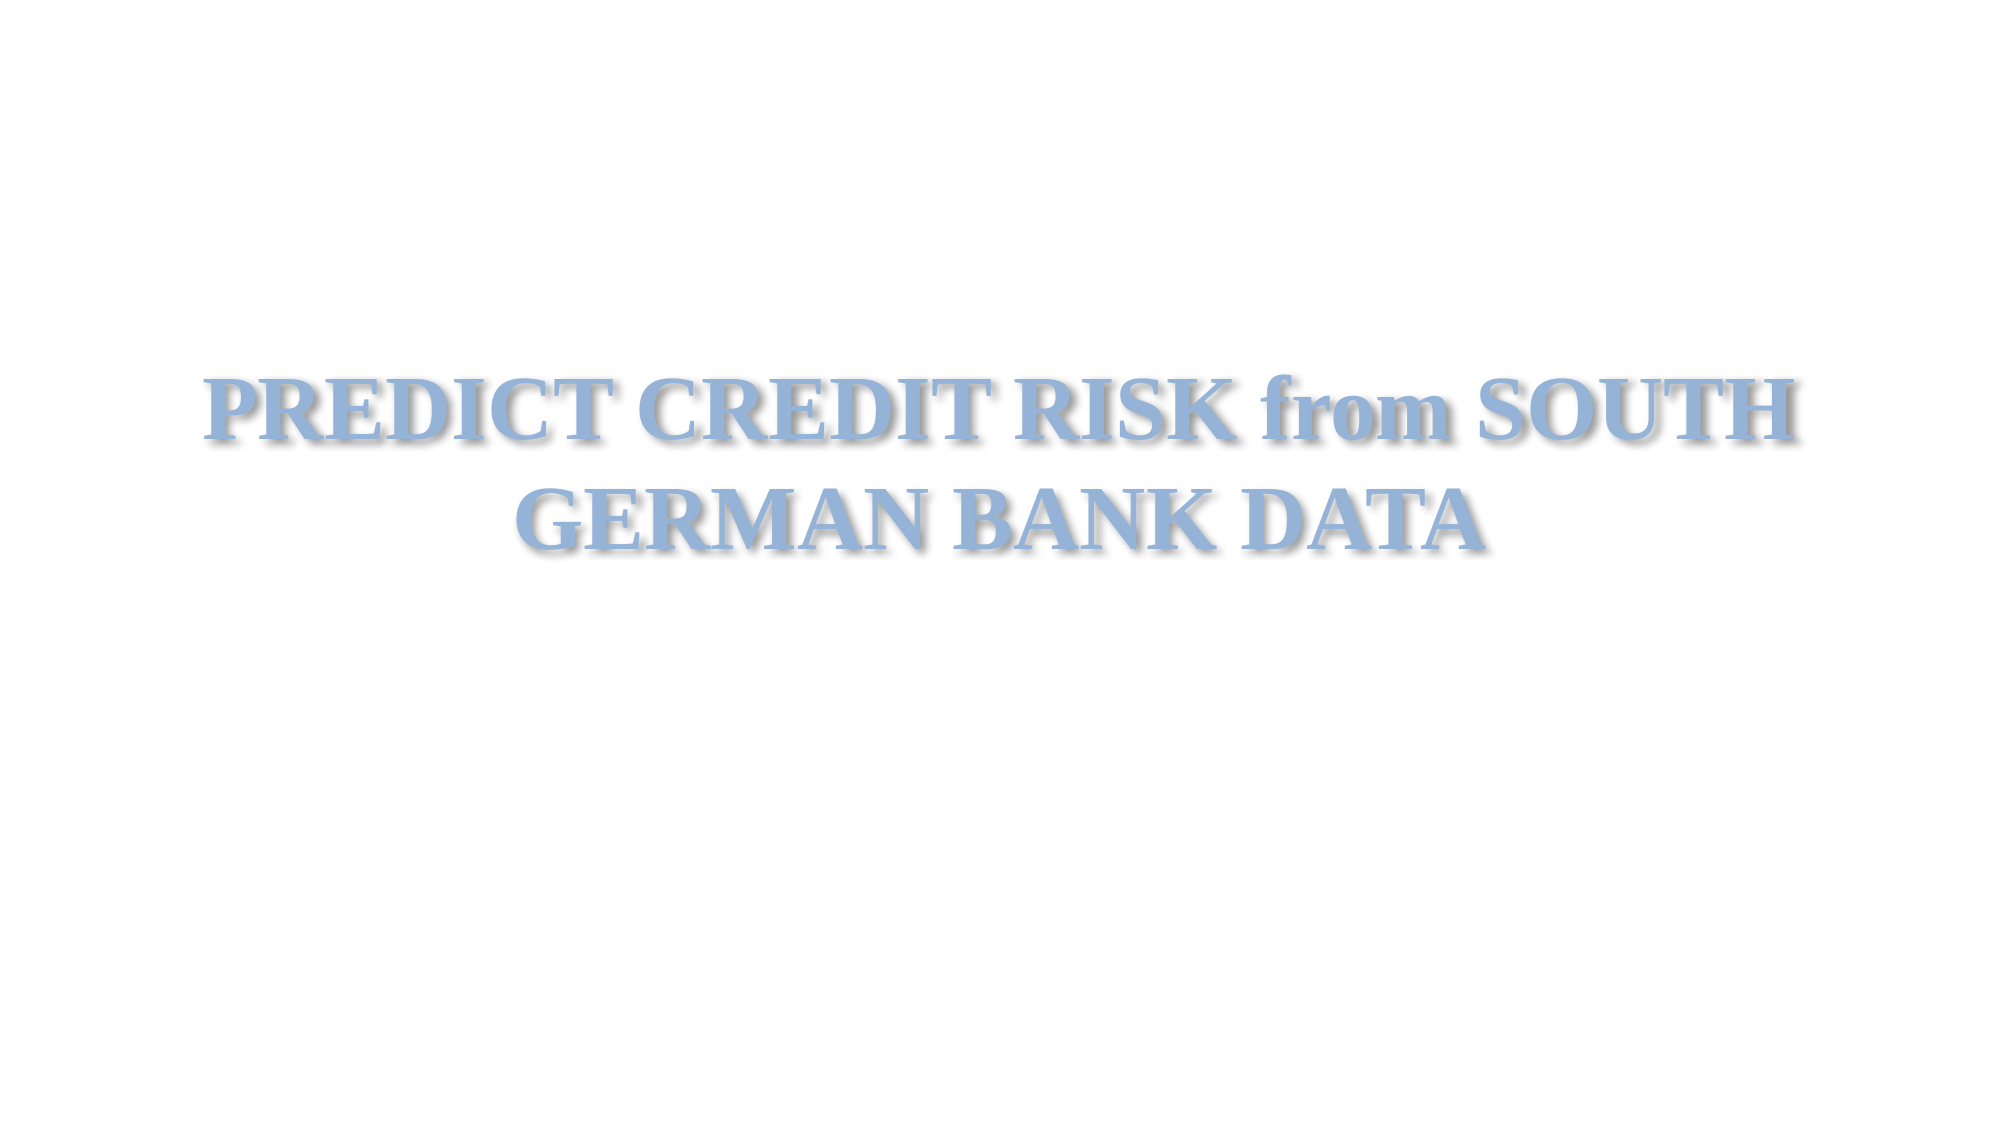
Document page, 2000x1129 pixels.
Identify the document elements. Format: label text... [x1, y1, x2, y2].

title PREDICT CREDIT RISK from SOUTH GERMAN BANK DATA [150, 150, 1850, 765]
